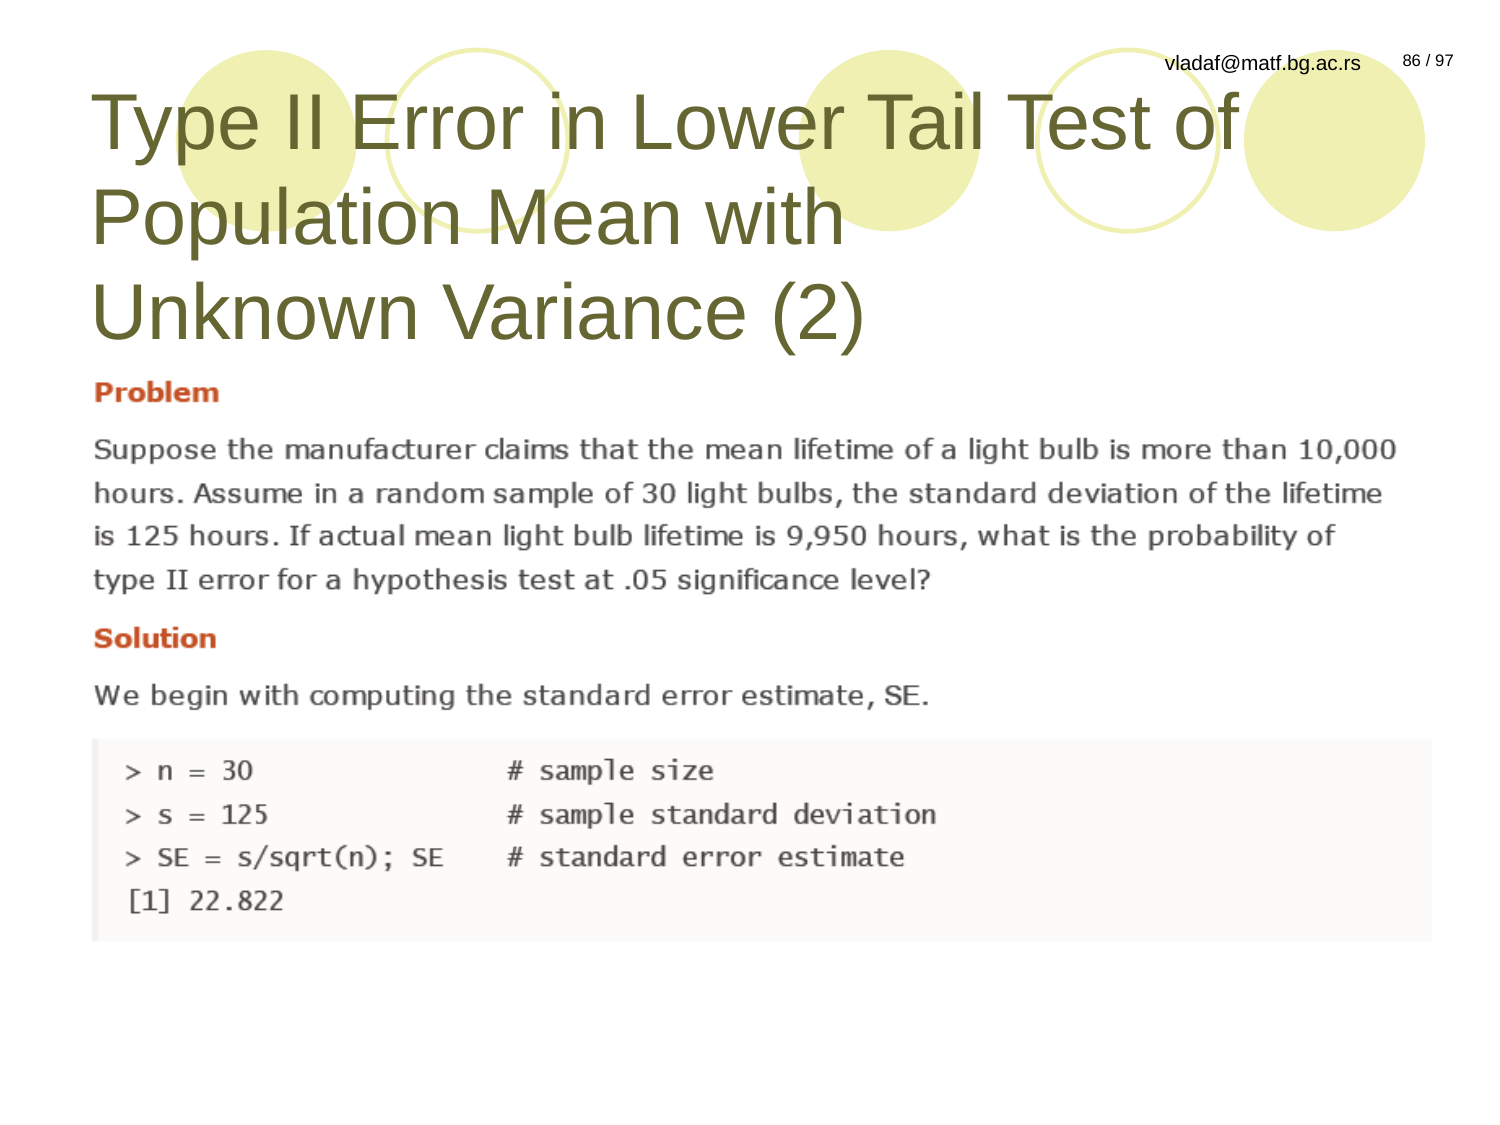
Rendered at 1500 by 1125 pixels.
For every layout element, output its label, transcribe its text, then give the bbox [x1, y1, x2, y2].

picture [89, 373, 1433, 961]
title Type II Error in Lower Tail Test of Population Mean with Unknown Variance (2) [75, 141, 1462, 285]
